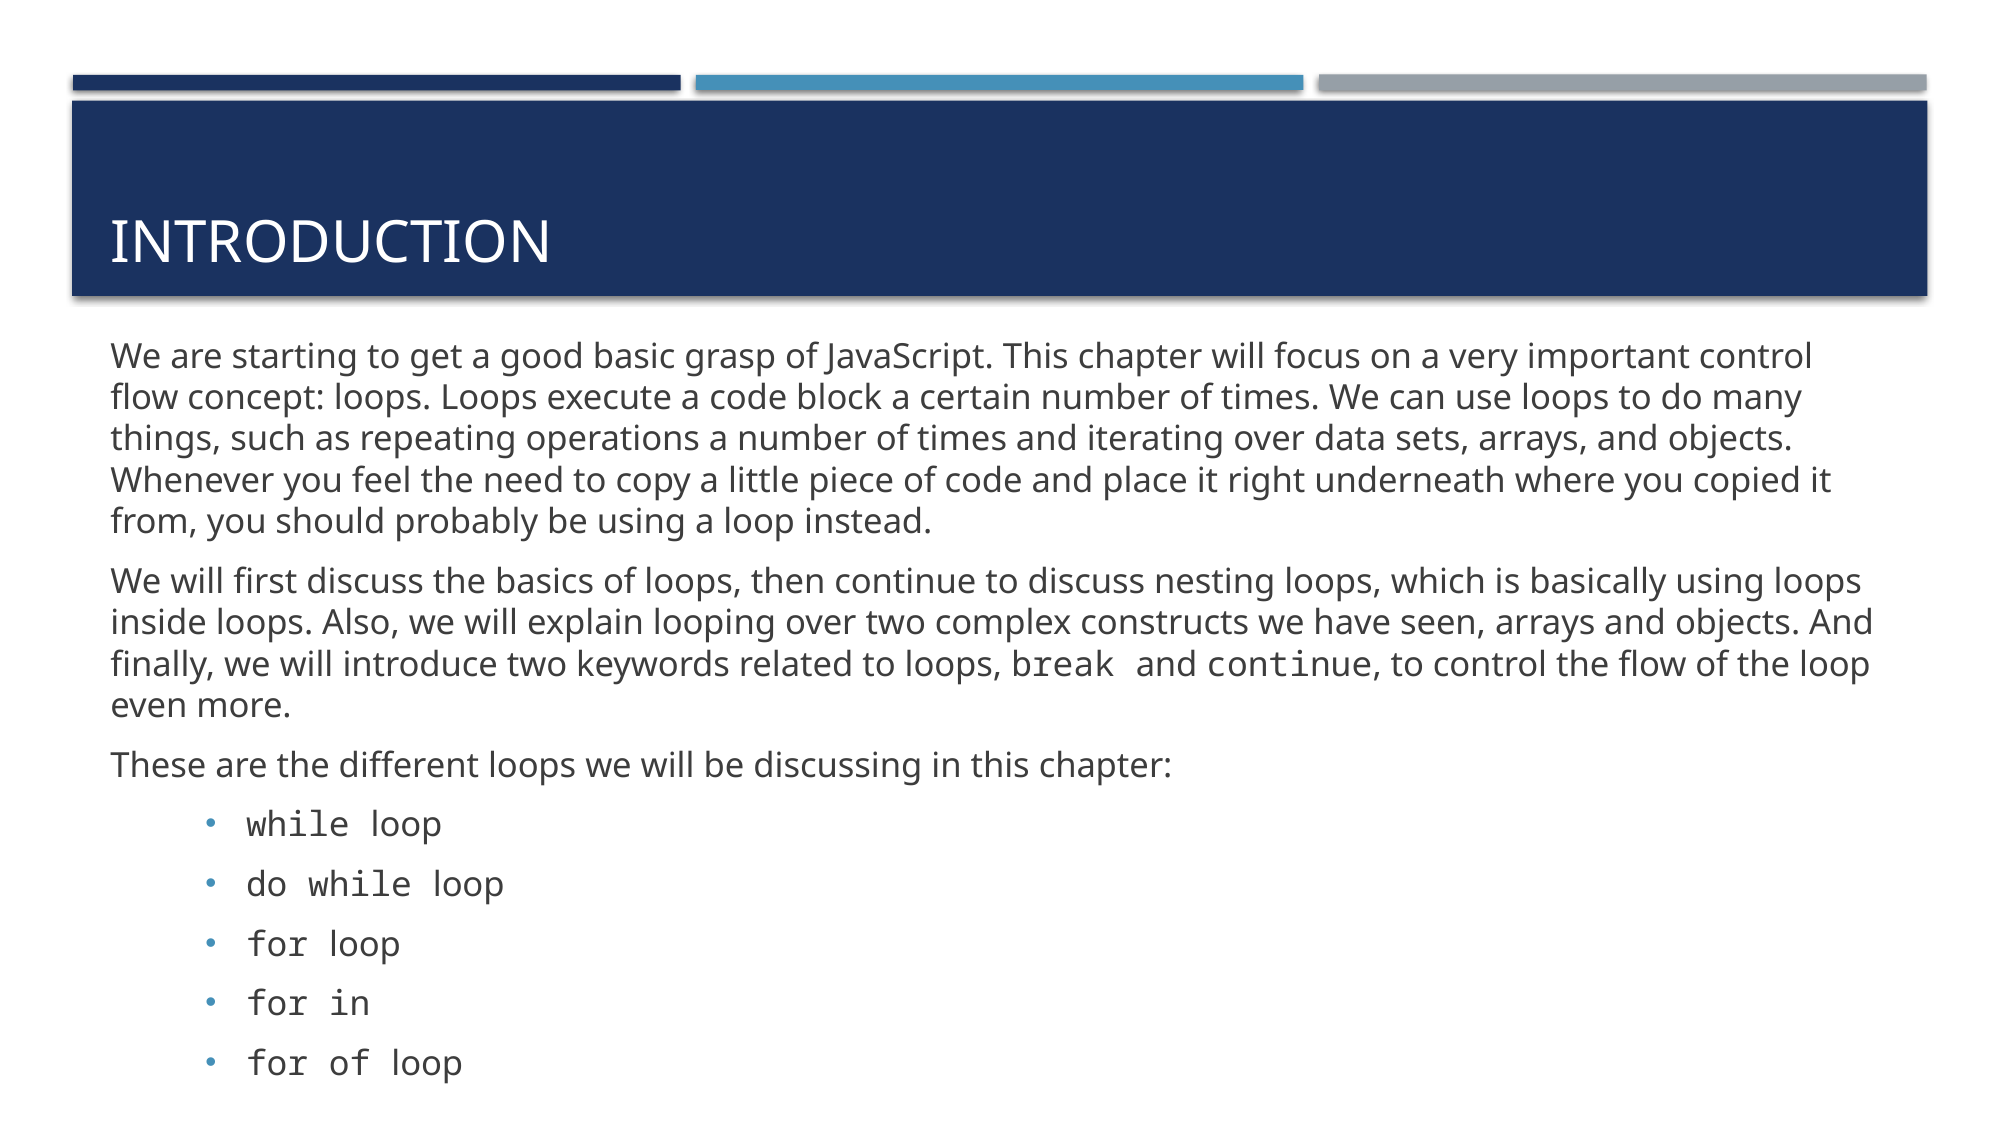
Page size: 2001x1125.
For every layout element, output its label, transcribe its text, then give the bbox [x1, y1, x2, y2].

title Introduction [95, 115, 1905, 282]
list We are starting to get a good basic grasp of JavaScript. This chapter will focus on a very important control flow concept: loops. Loops execute a code block a certain number of times. We can use loops to do many things, such as repeating operations a number of times and iterating over data sets, arrays, and objects. Whenever you feel the need to copy a little piece of code and place it right underneath where you copied it from, you should probably be using a loop instead. We will first discuss the basics of loops, then continue to discuss nesting loops, which is basically using loops inside loops. Also, we will explain looping over two complex constructs we have seen, arrays and objects. And finally, we will introduce two keywords related to loops, break and continue, to control the flow of the loop even more. These are the different loops we will be discussing in this chapter: while loop do while loop for loop for in for of loop [95, 324, 1905, 1092]
